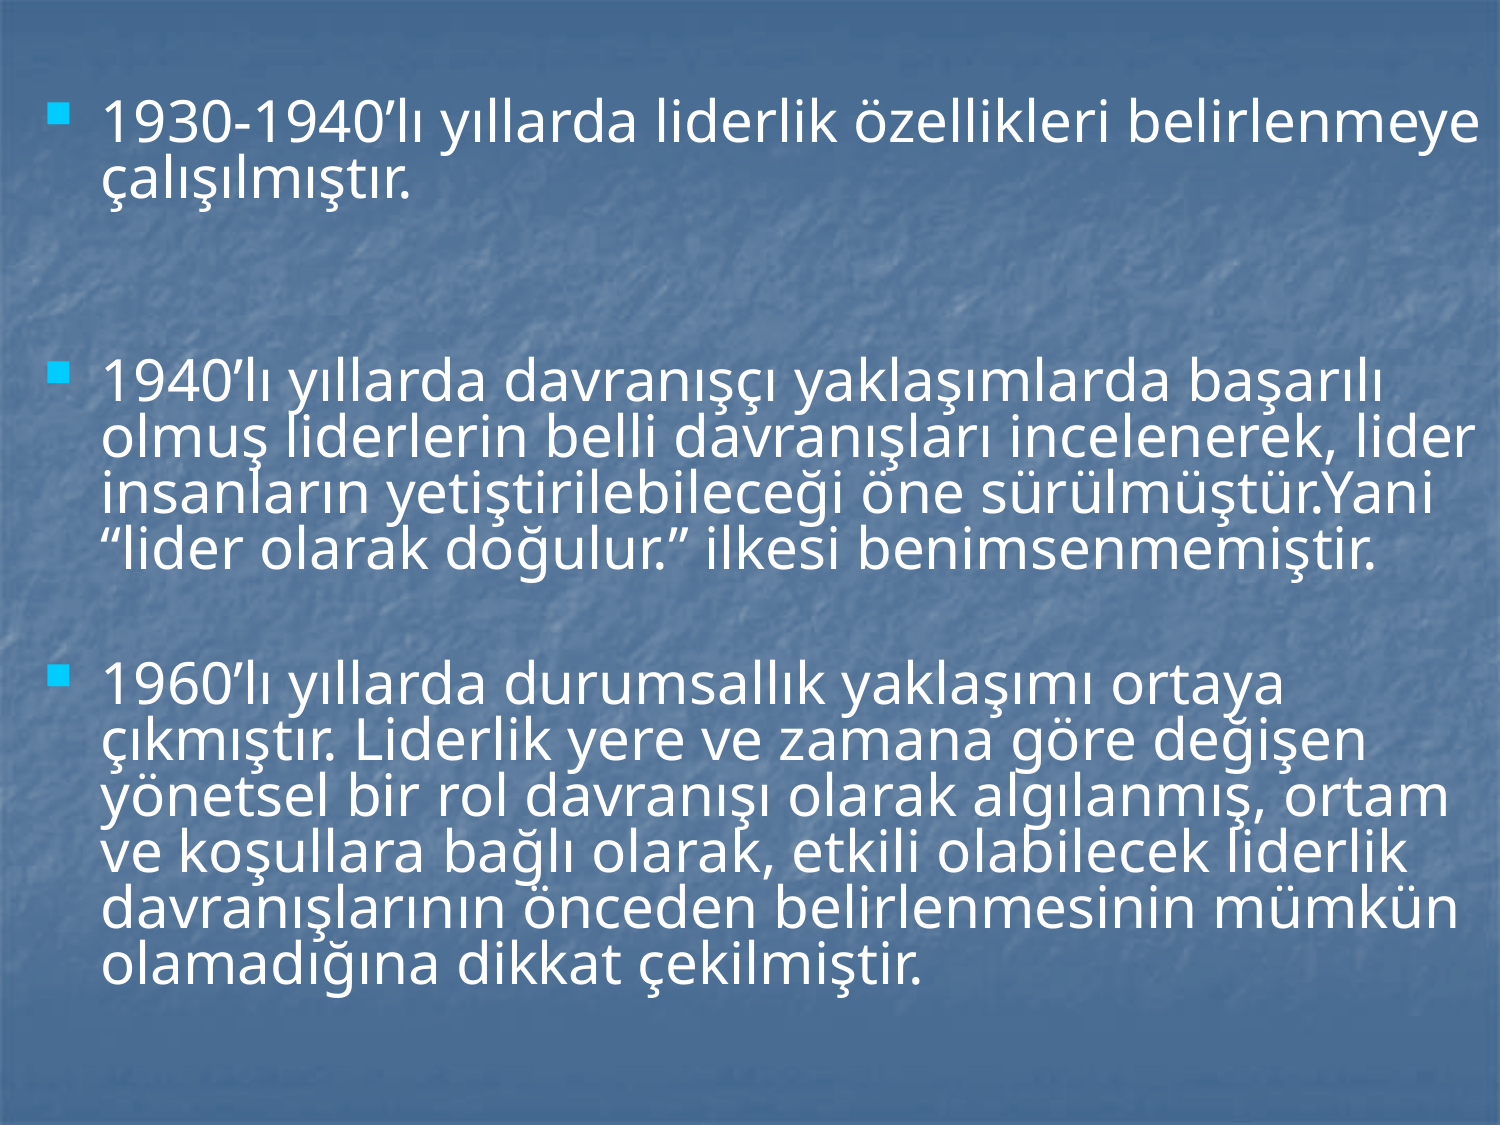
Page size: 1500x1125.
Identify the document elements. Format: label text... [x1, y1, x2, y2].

list 1930-1940’lı yıllarda liderlik özellikleri belirlenmeye çalışılmıştır. 1940’lı yıllarda davranışçı yaklaşımlarda başarılı olmuş liderlerin belli davranışları incelenerek, lider insanların yetiştirilebileceği öne sürülmüştür.Yani “lider olarak doğulur.” ilkesi benimsenmemiştir. 1960’lı yıllarda durumsallık yaklaşımı ortaya çıkmıştır. Liderlik yere ve zamana göre değişen yönetsel bir rol davranışı olarak algılanmış, ortam ve koşullara bağlı olarak, etkili olabilecek liderlik davranışlarının önceden belirlenmesinin mümkün olamadığına dikkat çekilmiştir. [29, 90, 1500, 1071]
